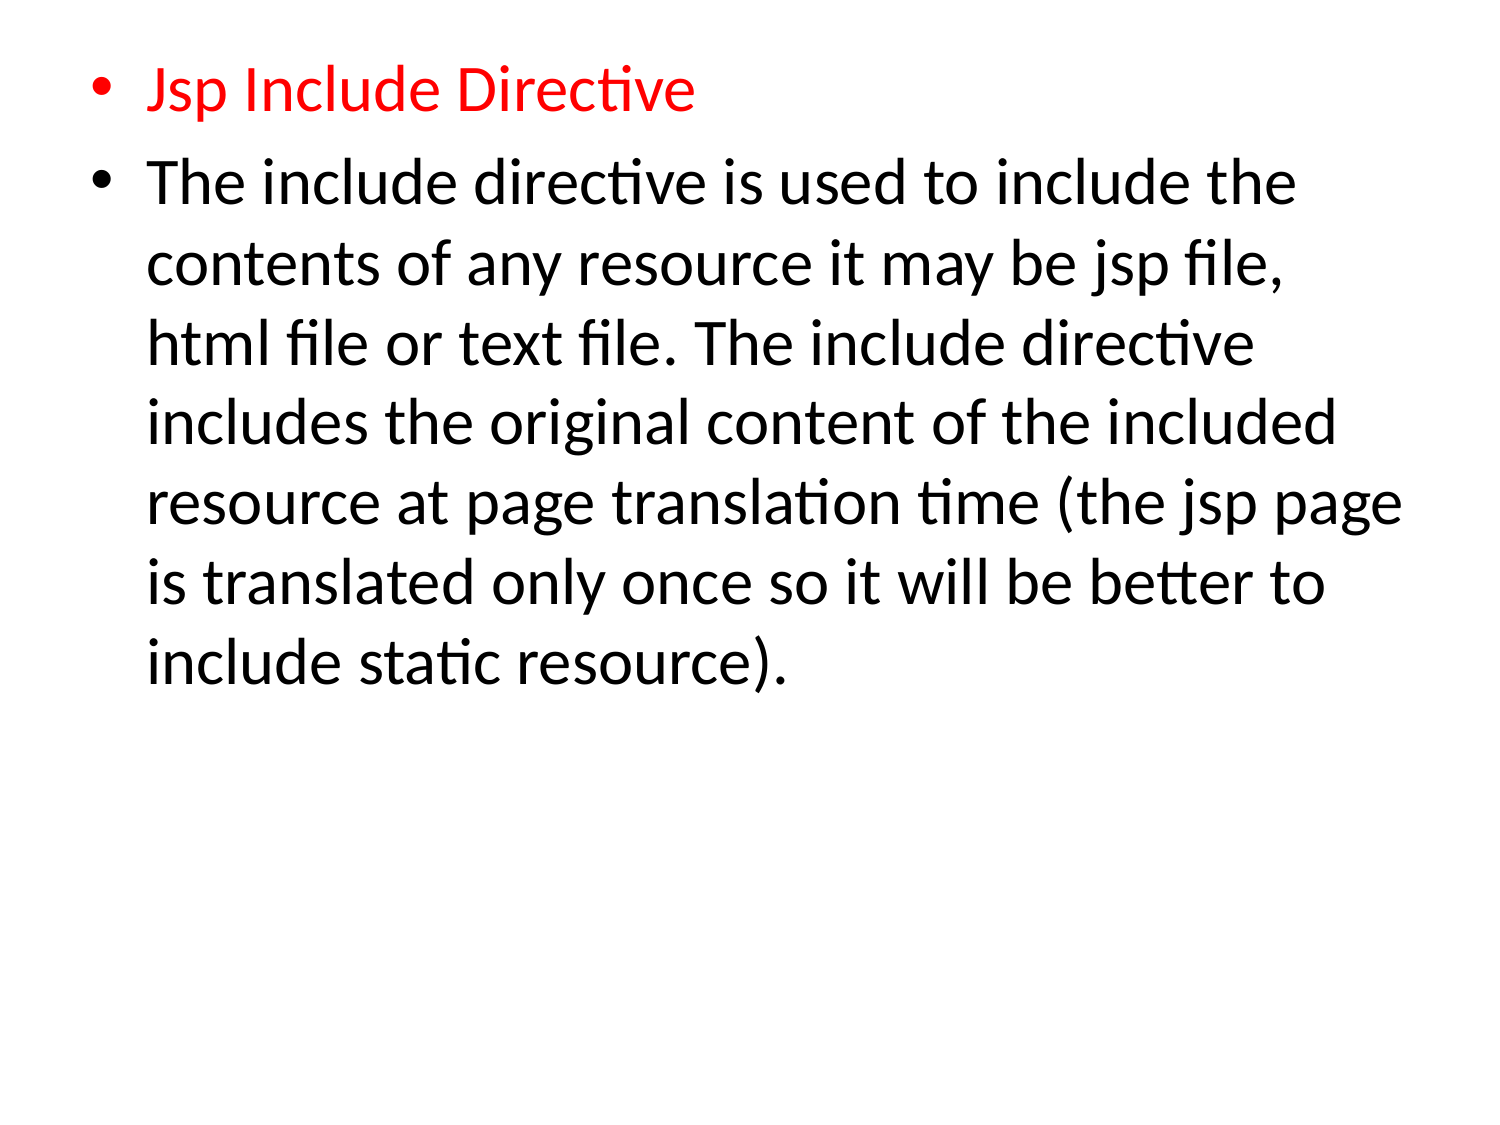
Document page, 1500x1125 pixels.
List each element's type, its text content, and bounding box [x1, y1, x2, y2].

list Jsp Include Directive The include directive is used to include the contents of any resource it may be jsp file, html file or text file. The include directive includes the original content of the included resource at page translation time (the jsp page is translated only once so it will be better to include static resource). [75, 37, 1425, 1005]
